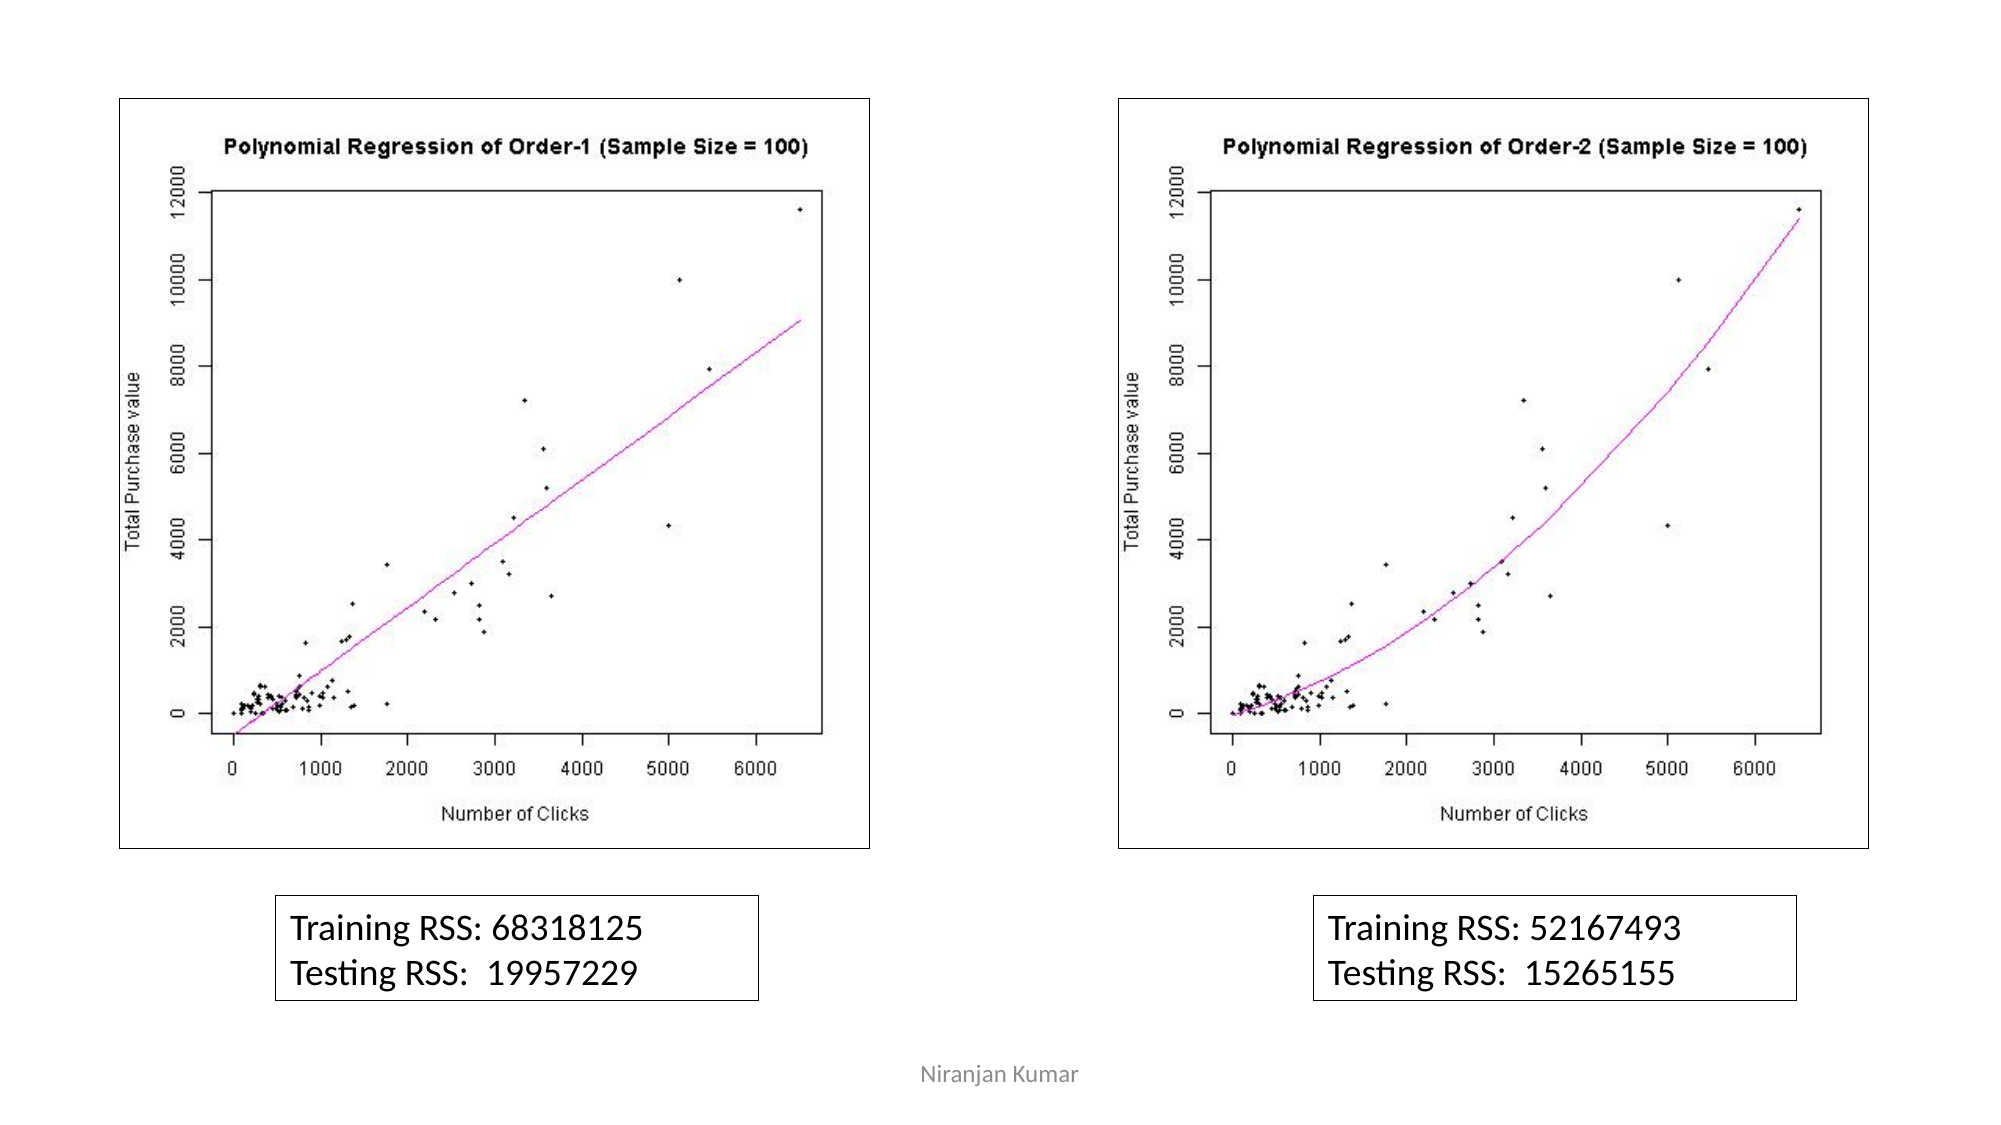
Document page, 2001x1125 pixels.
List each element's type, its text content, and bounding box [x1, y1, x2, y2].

text_box Training RSS: 52167493 Testing RSS: 15265155 [1313, 895, 1797, 1001]
footer Niranjan Kumar [662, 1042, 1338, 1103]
picture [1118, 98, 1869, 849]
picture [119, 98, 870, 849]
text_box Training RSS: 68318125 Testing RSS: 19957229 [275, 895, 759, 1001]
